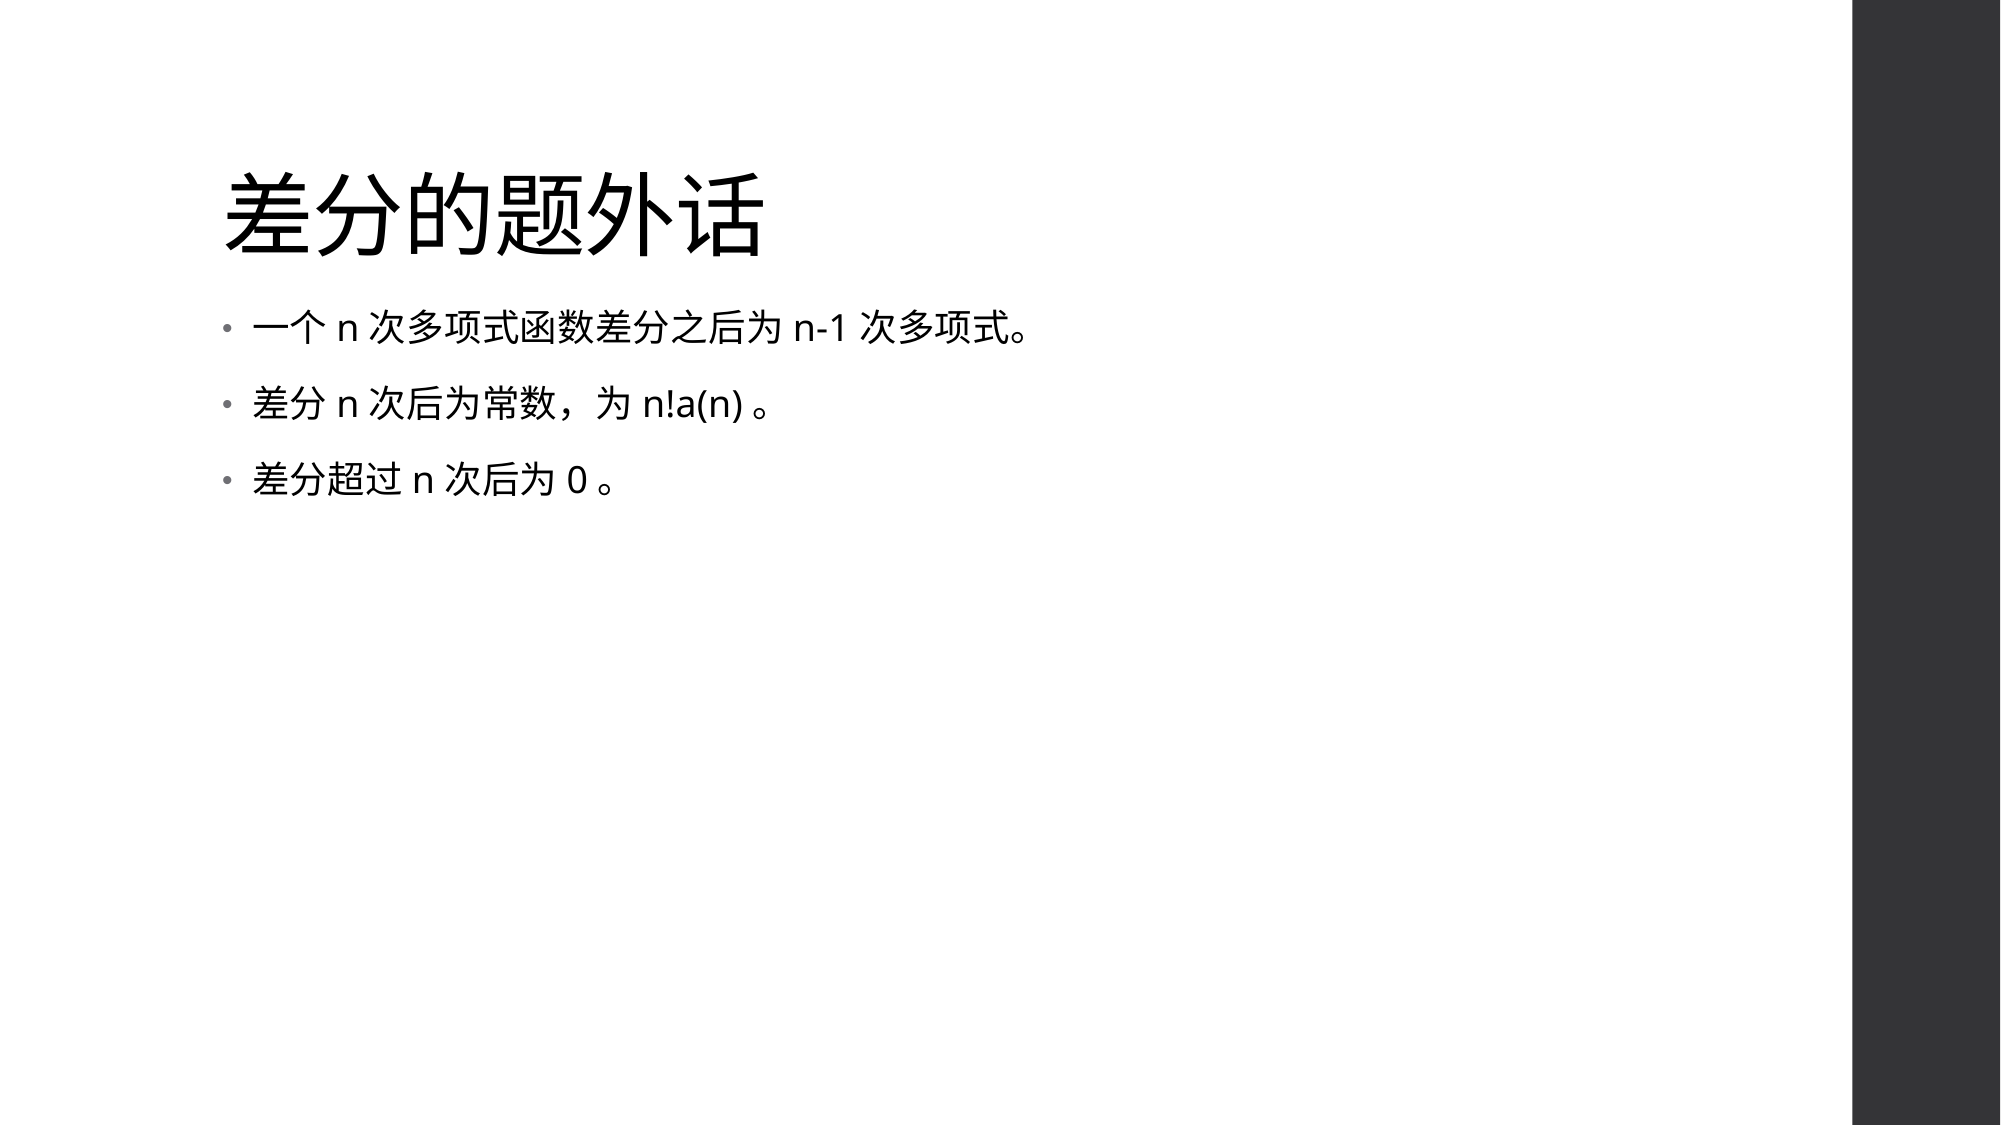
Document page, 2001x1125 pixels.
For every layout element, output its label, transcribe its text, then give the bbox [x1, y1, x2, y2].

list 一个n次多项式函数差分之后为n-1次多项式。 差分n次后为常数，为n!a(n)。 差分超过n次后为0。 [206, 299, 1617, 1014]
title 差分的题外话 [206, 60, 1797, 278]
